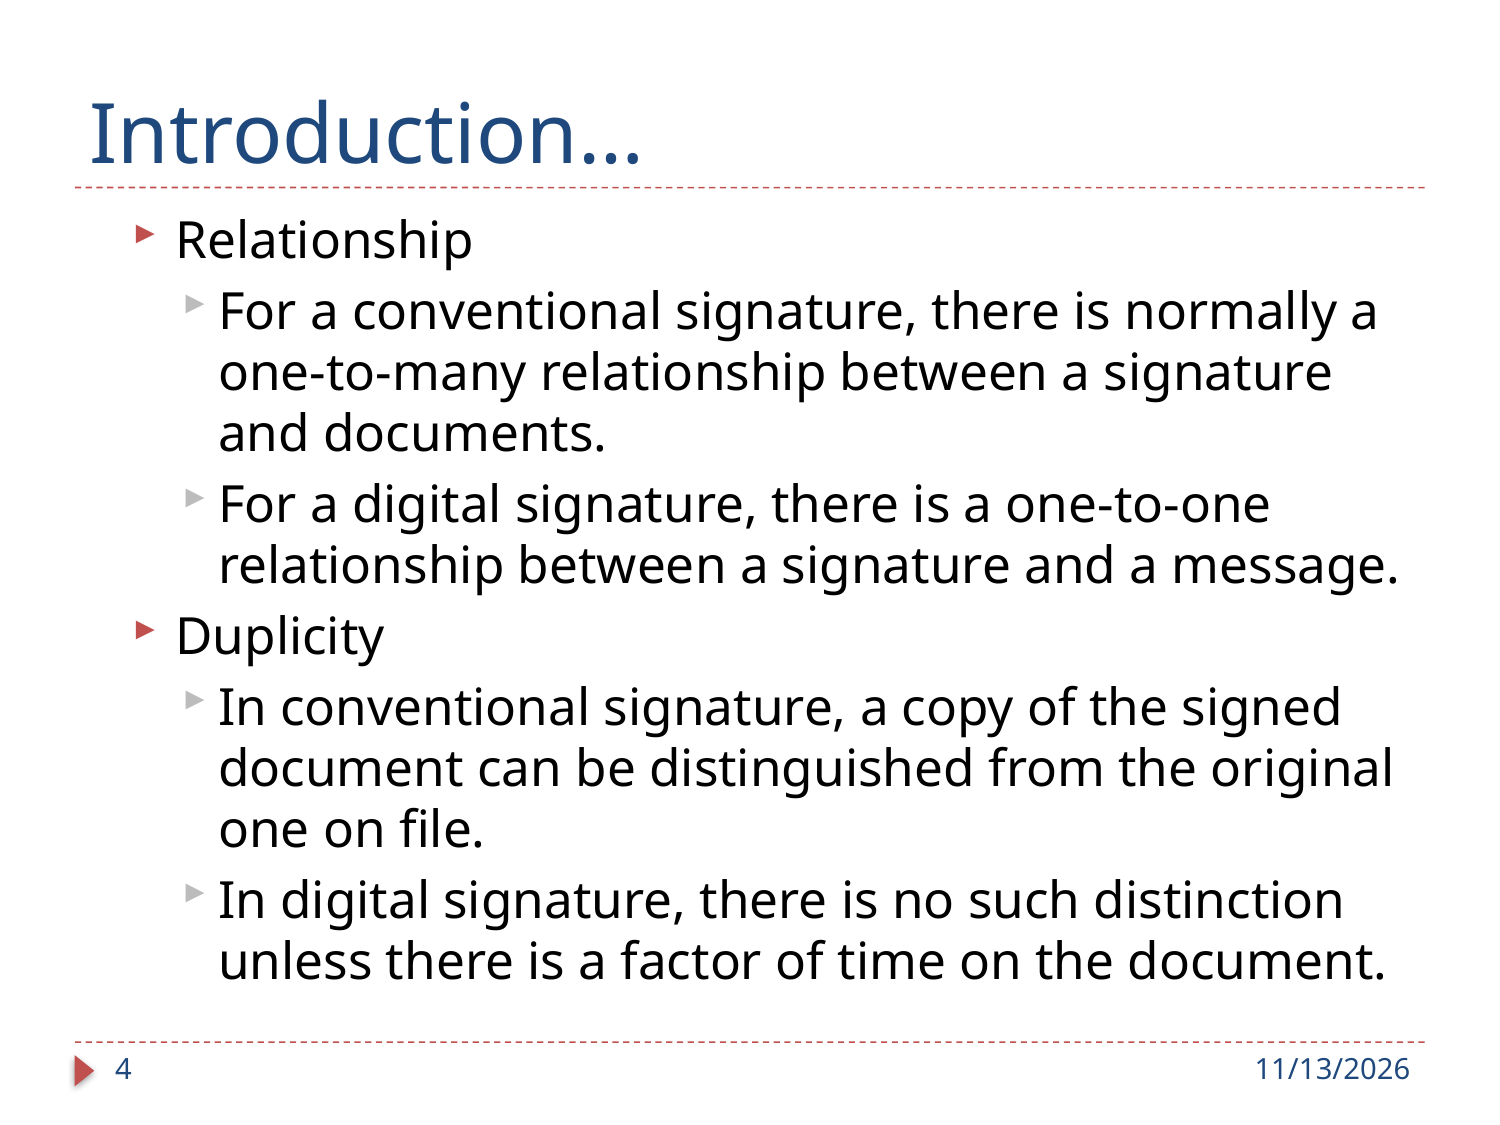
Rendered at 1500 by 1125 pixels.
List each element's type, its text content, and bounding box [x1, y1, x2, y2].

title Introduction… [75, 24, 1425, 188]
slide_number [1050, 1042, 1426, 1103]
list Relationship For a conventional signature, there is normally a one-to-many relationship between a signature and documents. For a digital signature, there is a one-to-one relationship between a signature and a message. Duplicity In conventional signature, a copy of the signed document can be distinguished from the original one on file. In digital signature, there is no such distinction unless there is a factor of time on the document. [75, 200, 1425, 1010]
slide_number 4 [100, 1042, 426, 1103]
